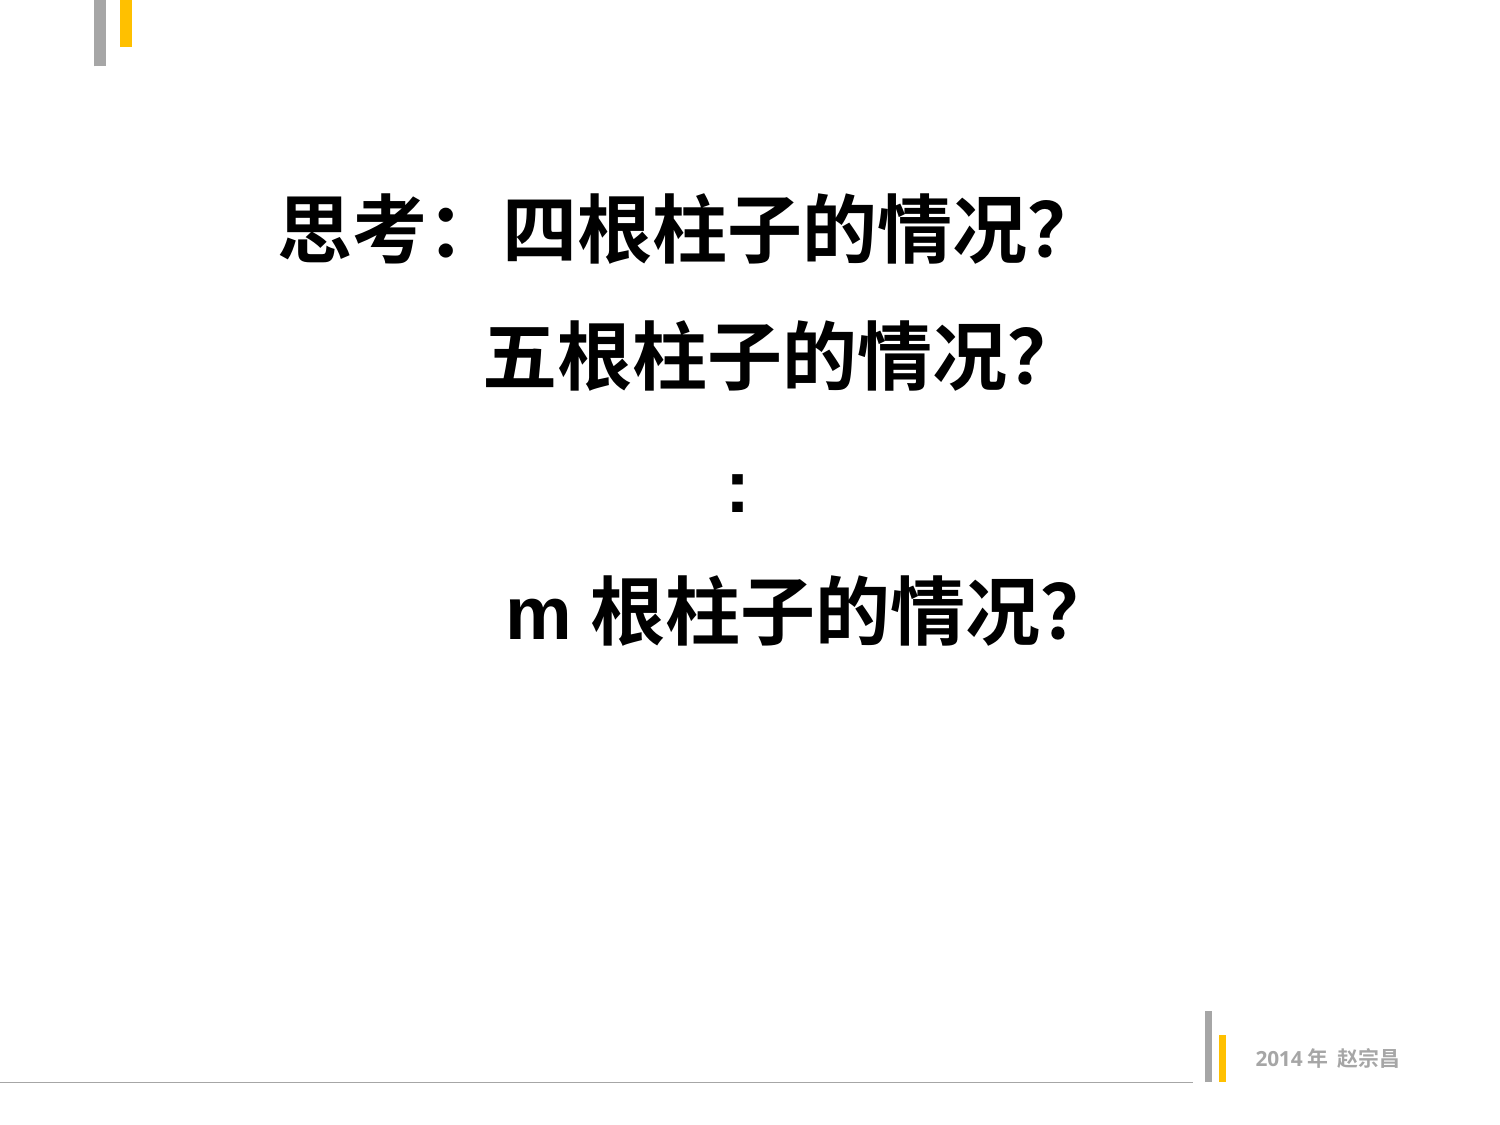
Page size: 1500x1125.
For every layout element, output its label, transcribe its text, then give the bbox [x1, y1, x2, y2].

text_box 思考：四根柱子的情况？ 五根柱子的情况？ ׃ m根柱子的情况？ [262, 174, 1238, 663]
